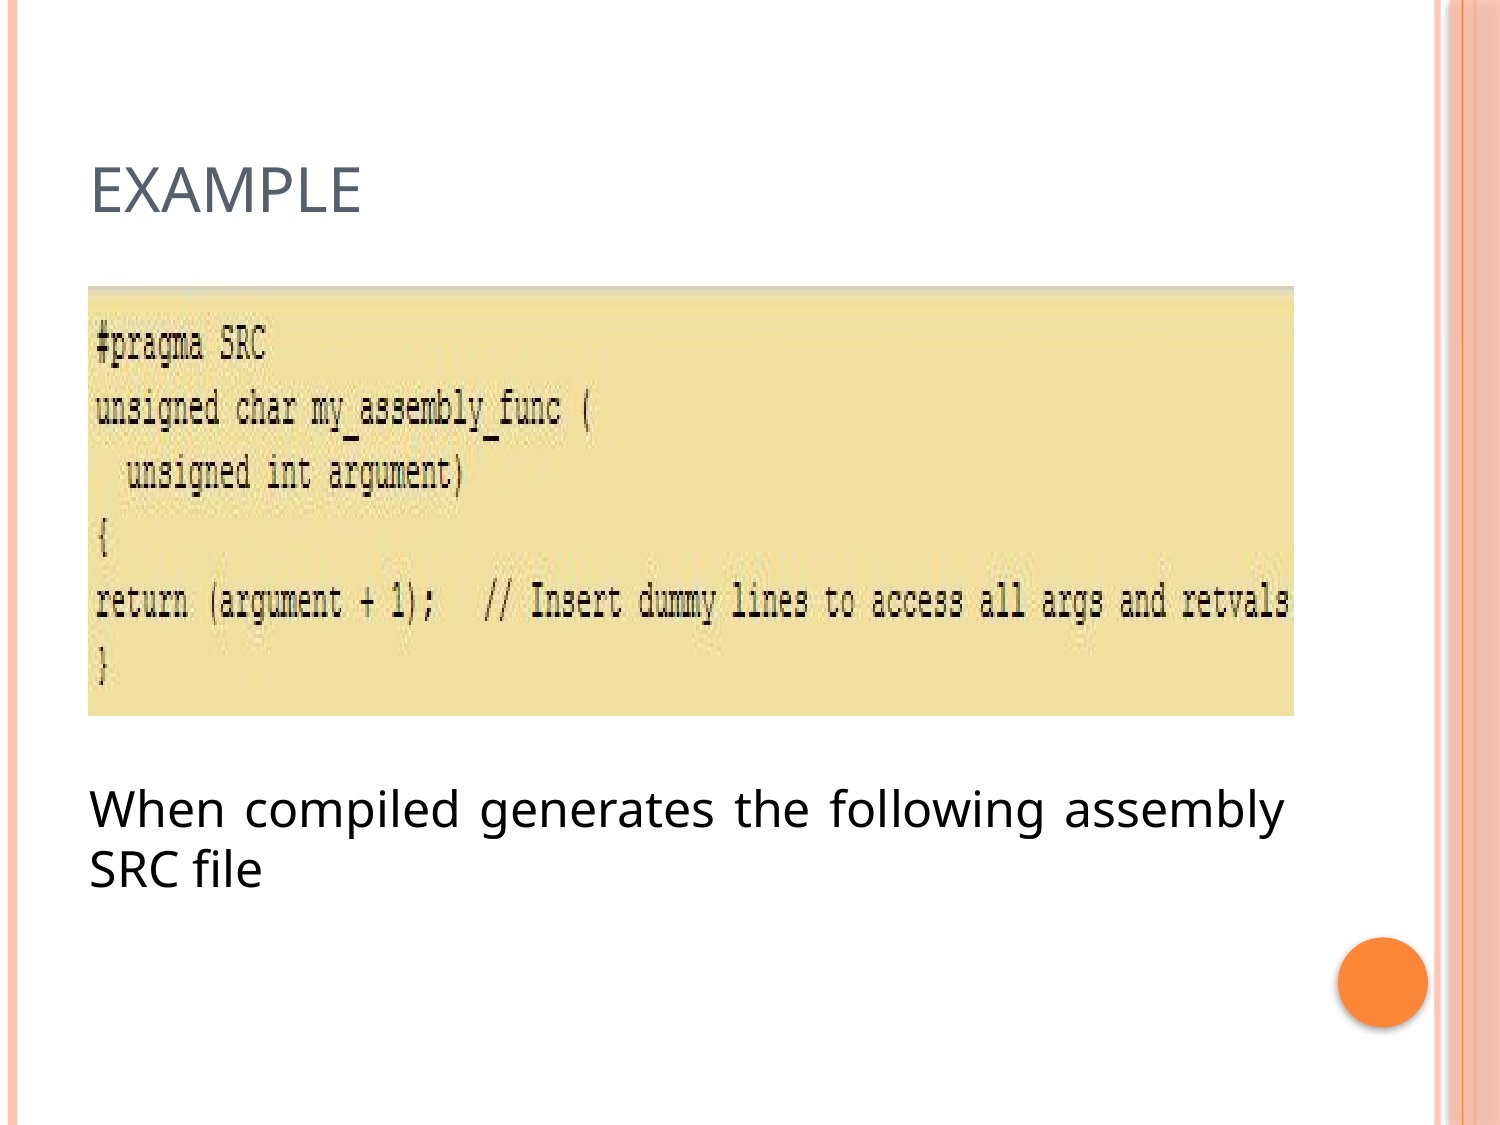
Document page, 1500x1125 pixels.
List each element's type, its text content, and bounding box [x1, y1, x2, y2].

title Example [75, 45, 1300, 233]
picture [87, 278, 1294, 717]
list When compiled generates the following assembly SRC file [75, 262, 1300, 1062]
